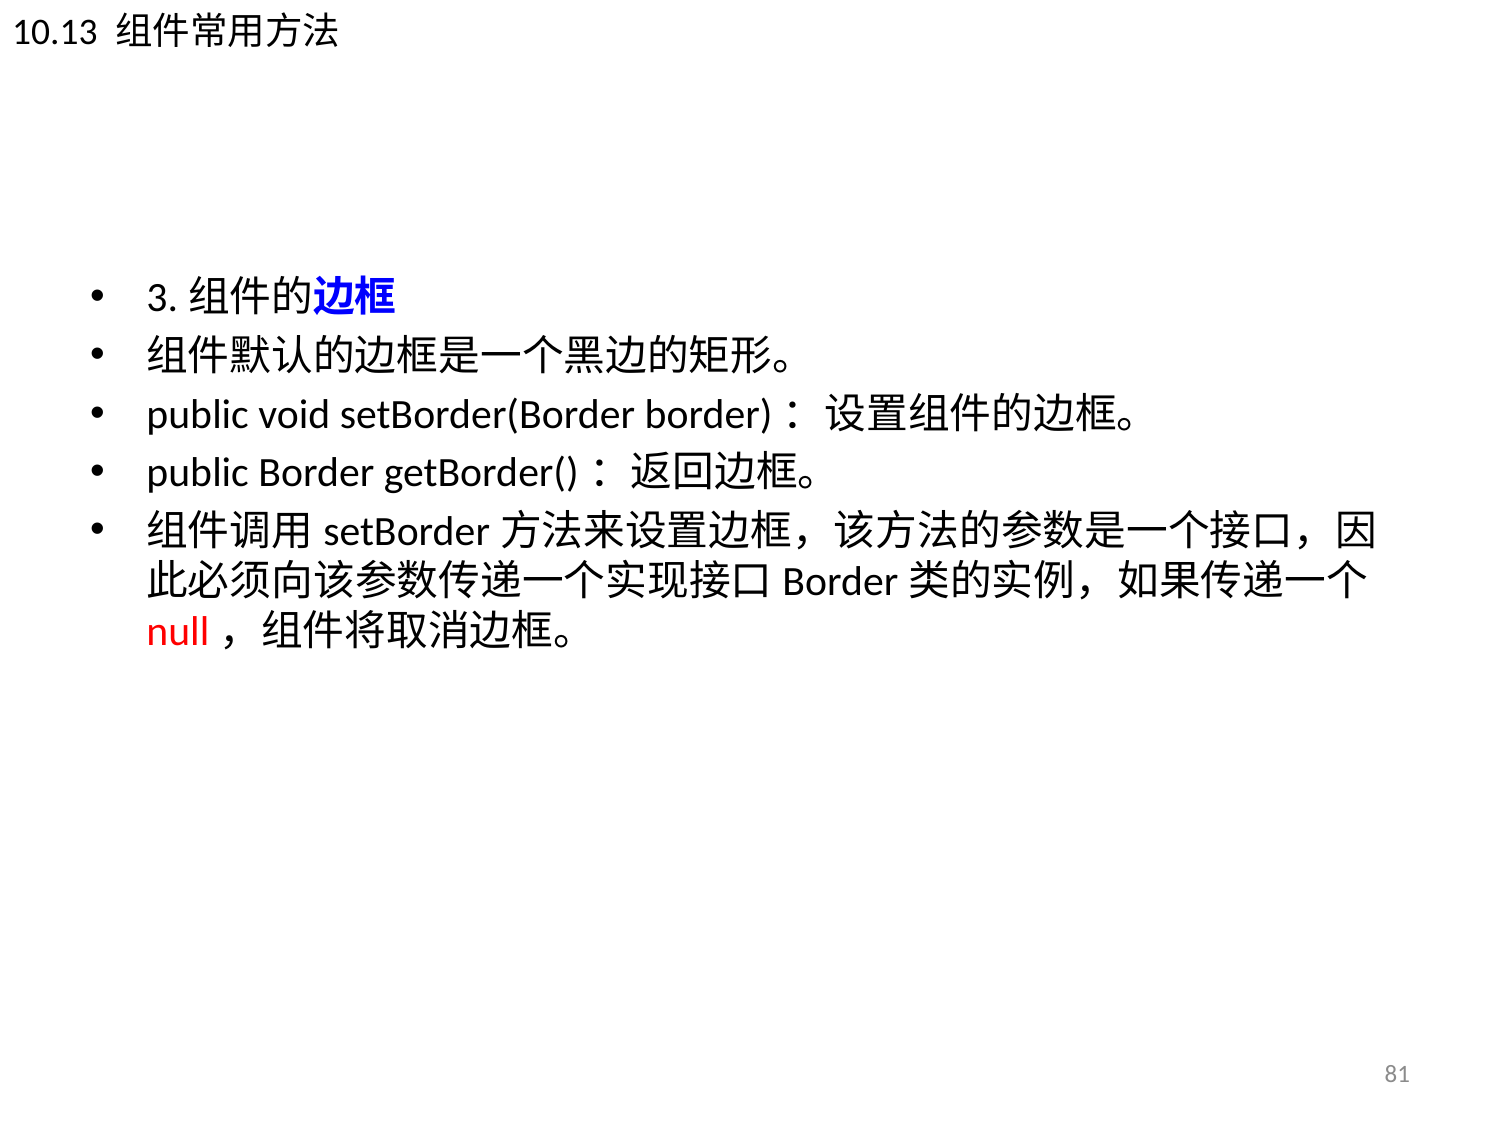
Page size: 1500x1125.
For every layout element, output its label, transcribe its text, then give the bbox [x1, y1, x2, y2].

text_box 10.13 组件常用方法 [0, 0, 355, 60]
list 3.组件的边框 组件默认的边框是一个黑边的矩形。 public void setBorder(Border border)：设置组件的边框。 public Border getBorder()：返回边框。 组件调用setBorder方法来设置边框，该方法的参数是一个接口，因此必须向该参数传递一个实现接口Border类的实例，如果传递一个null，组件将取消边框。 [75, 262, 1425, 1005]
slide_number 81 [1074, 1042, 1425, 1103]
